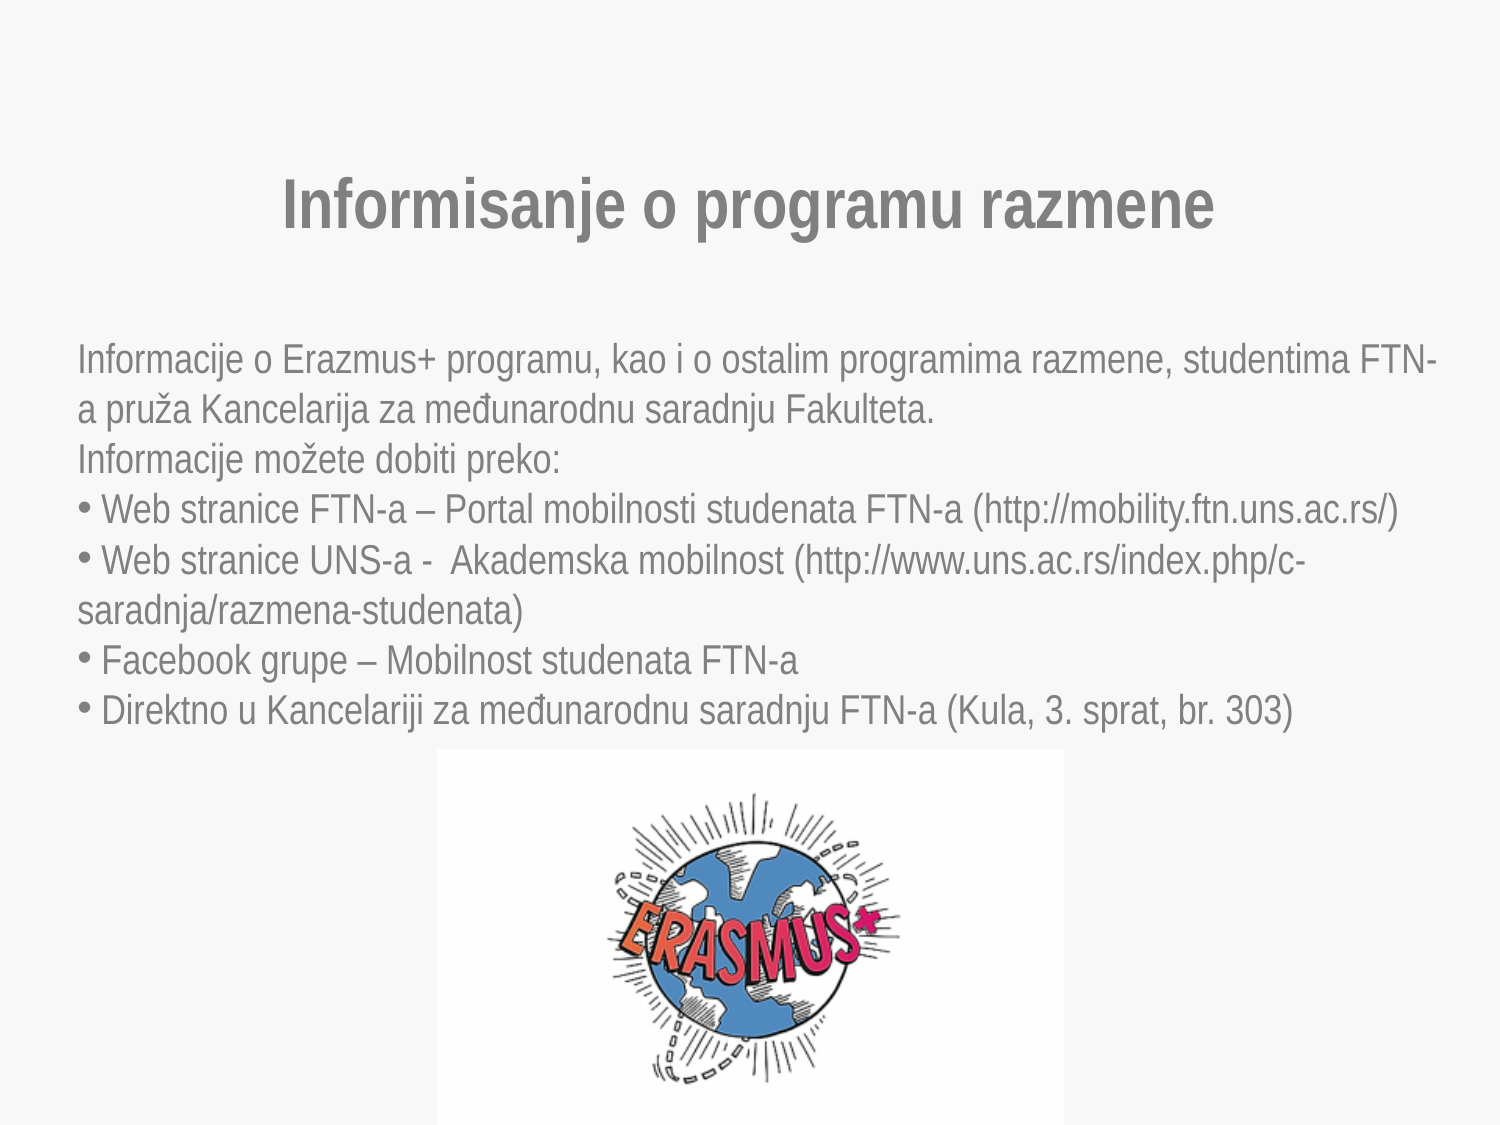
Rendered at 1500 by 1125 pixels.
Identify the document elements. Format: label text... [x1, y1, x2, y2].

title Informisanje o programu razmene [112, 149, 1388, 324]
text_box Informacije o Erazmus+ programu, kao i o ostalim programima razmene, studentima FTN-a pruža Kancelarija za međunarodnu saradnju Fakulteta. Informacije možete dobiti preko: Web stranice FTN-a – Portal mobilnosti studenata FTN-a (http://mobility.ftn.uns.ac.rs/) Web stranice UNS-a - Akademska mobilnost (http://www.uns.ac.rs/index.php/c-saradnja/razmena-studenata) Facebook grupe – Mobilnost studenata FTN-a Direktno u Kancelariji za međunarodnu saradnju FTN-a (Kula, 3. sprat, br. 303) [62, 324, 1463, 740]
picture [437, 749, 1065, 1125]
